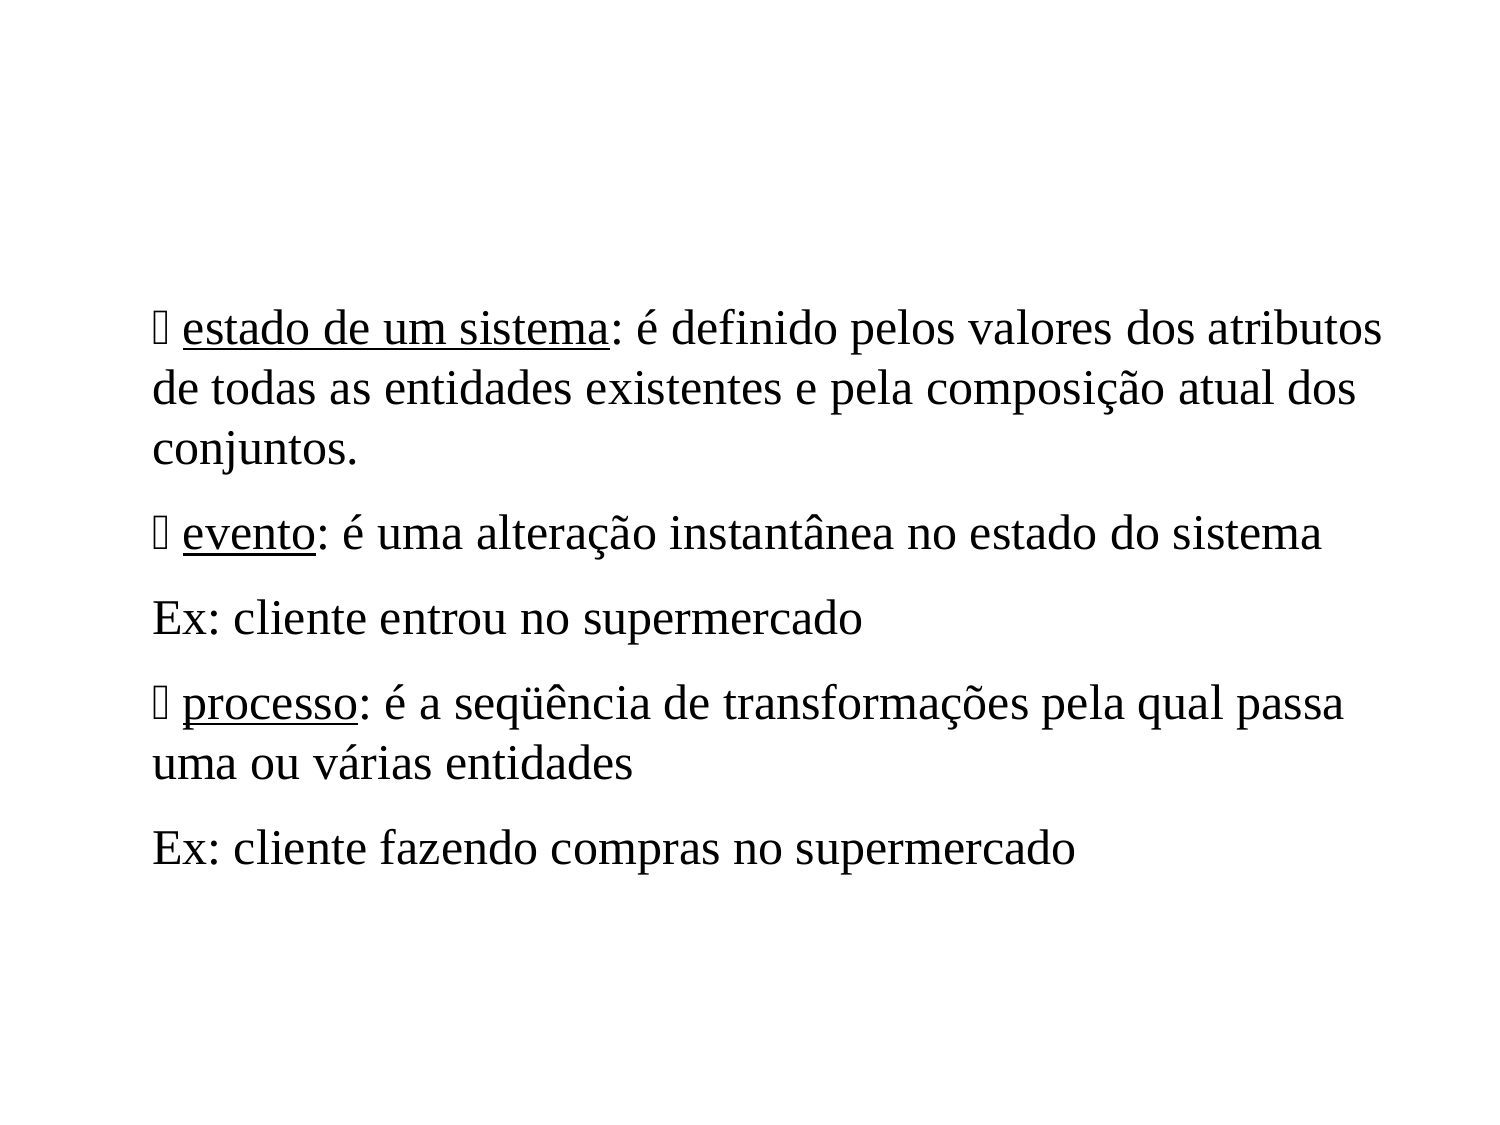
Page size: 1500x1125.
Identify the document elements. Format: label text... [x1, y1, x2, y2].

text_box  estado de um sistema: é definido pelos valores dos atributos de todas as entidades existentes e pela composição atual dos conjuntos.  evento: é uma alteração instantânea no estado do sistema Ex: cliente entrou no supermercado  processo: é a seqüência de transformações pela qual passa uma ou várias entidades Ex: cliente fazendo compras no supermercado [137, 287, 1413, 883]
